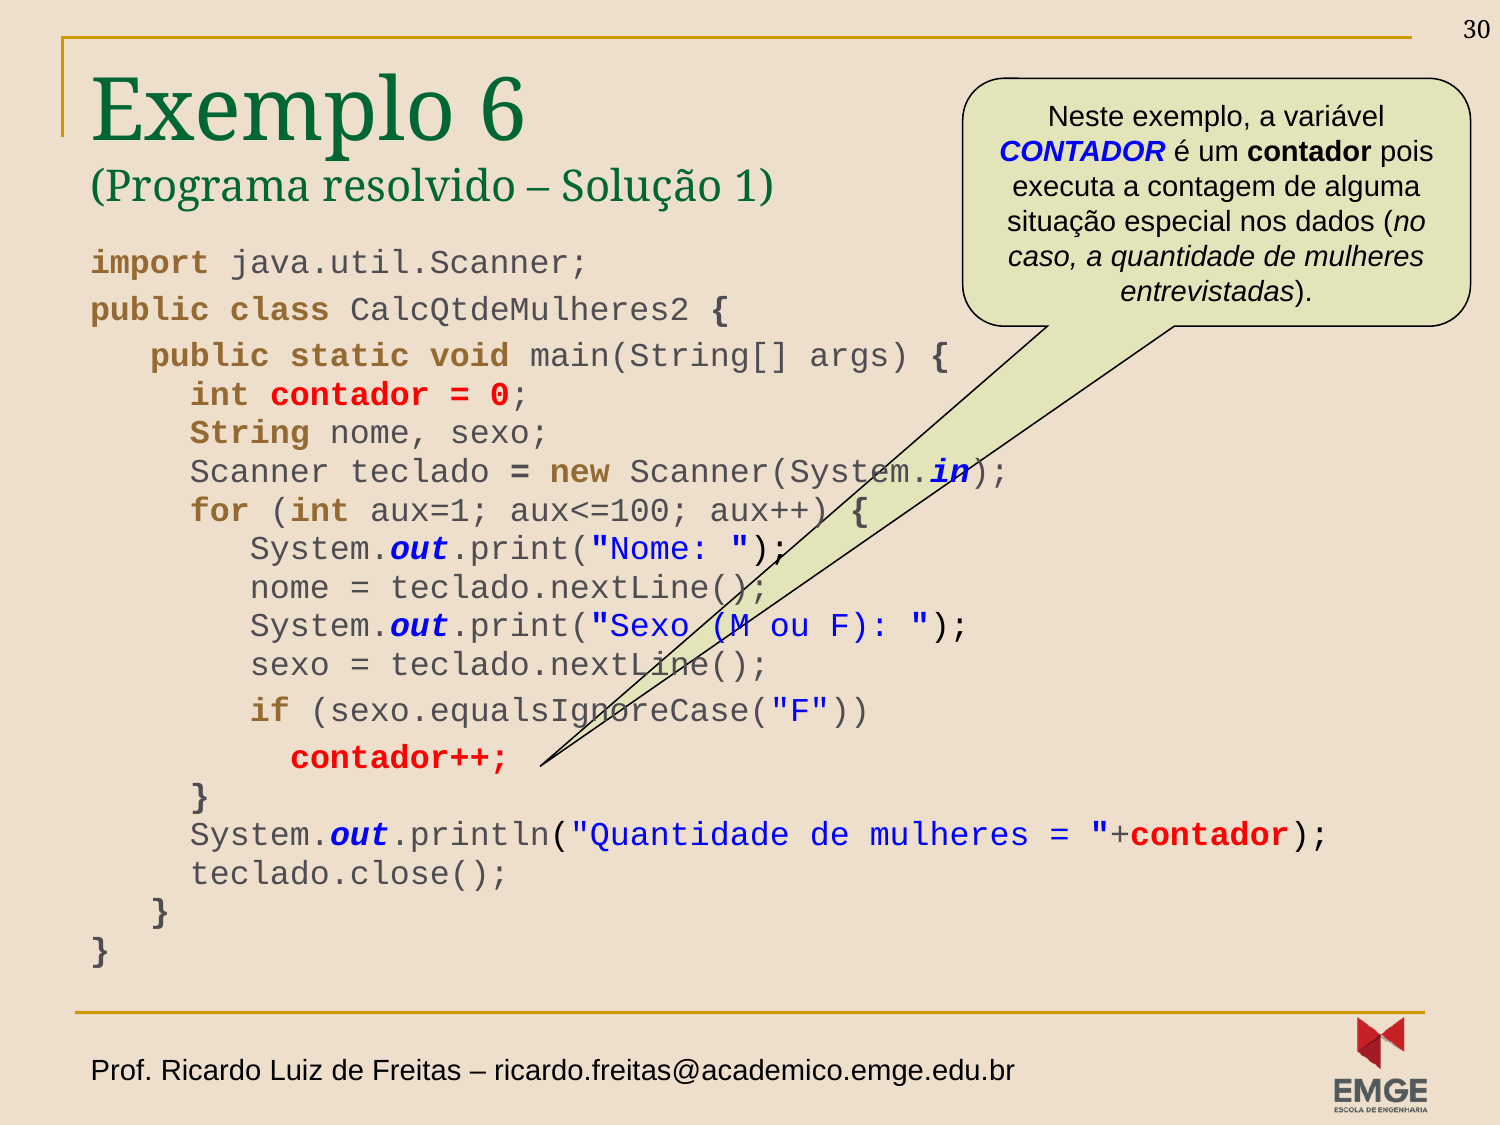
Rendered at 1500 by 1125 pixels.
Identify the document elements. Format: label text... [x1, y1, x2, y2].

picture [1328, 1012, 1433, 1116]
slide_number 30 [1392, 0, 1500, 55]
text_box Neste exemplo, a variável CONTADOR é um contador pois executa a contagem de alguma situação especial nos dados (no caso, a quantidade de mulheres entrevistadas). [1425, 78, 1471, 232]
text_box import java.util.Scanner; public class CalcQtdeMulheres2 { public static void main(String[] args) { int contador = 0; String nome, sexo; Scanner teclado = new Scanner(System.in); for (int aux=1; aux<=100; aux++) { System.out.print("Nome: "); nome = teclado.nextLine(); System.out.print("Sexo (M ou F): "); sexo = teclado.nextLine(); if (sexo.equalsIgnoreCase("F")) contador++; } System.out.println("Quantidade de mulheres = "+contador); teclado.close(); } } [74, 232, 1500, 953]
title Exemplo 6 (Programa resolvido – Solução 1) [75, 45, 1425, 232]
